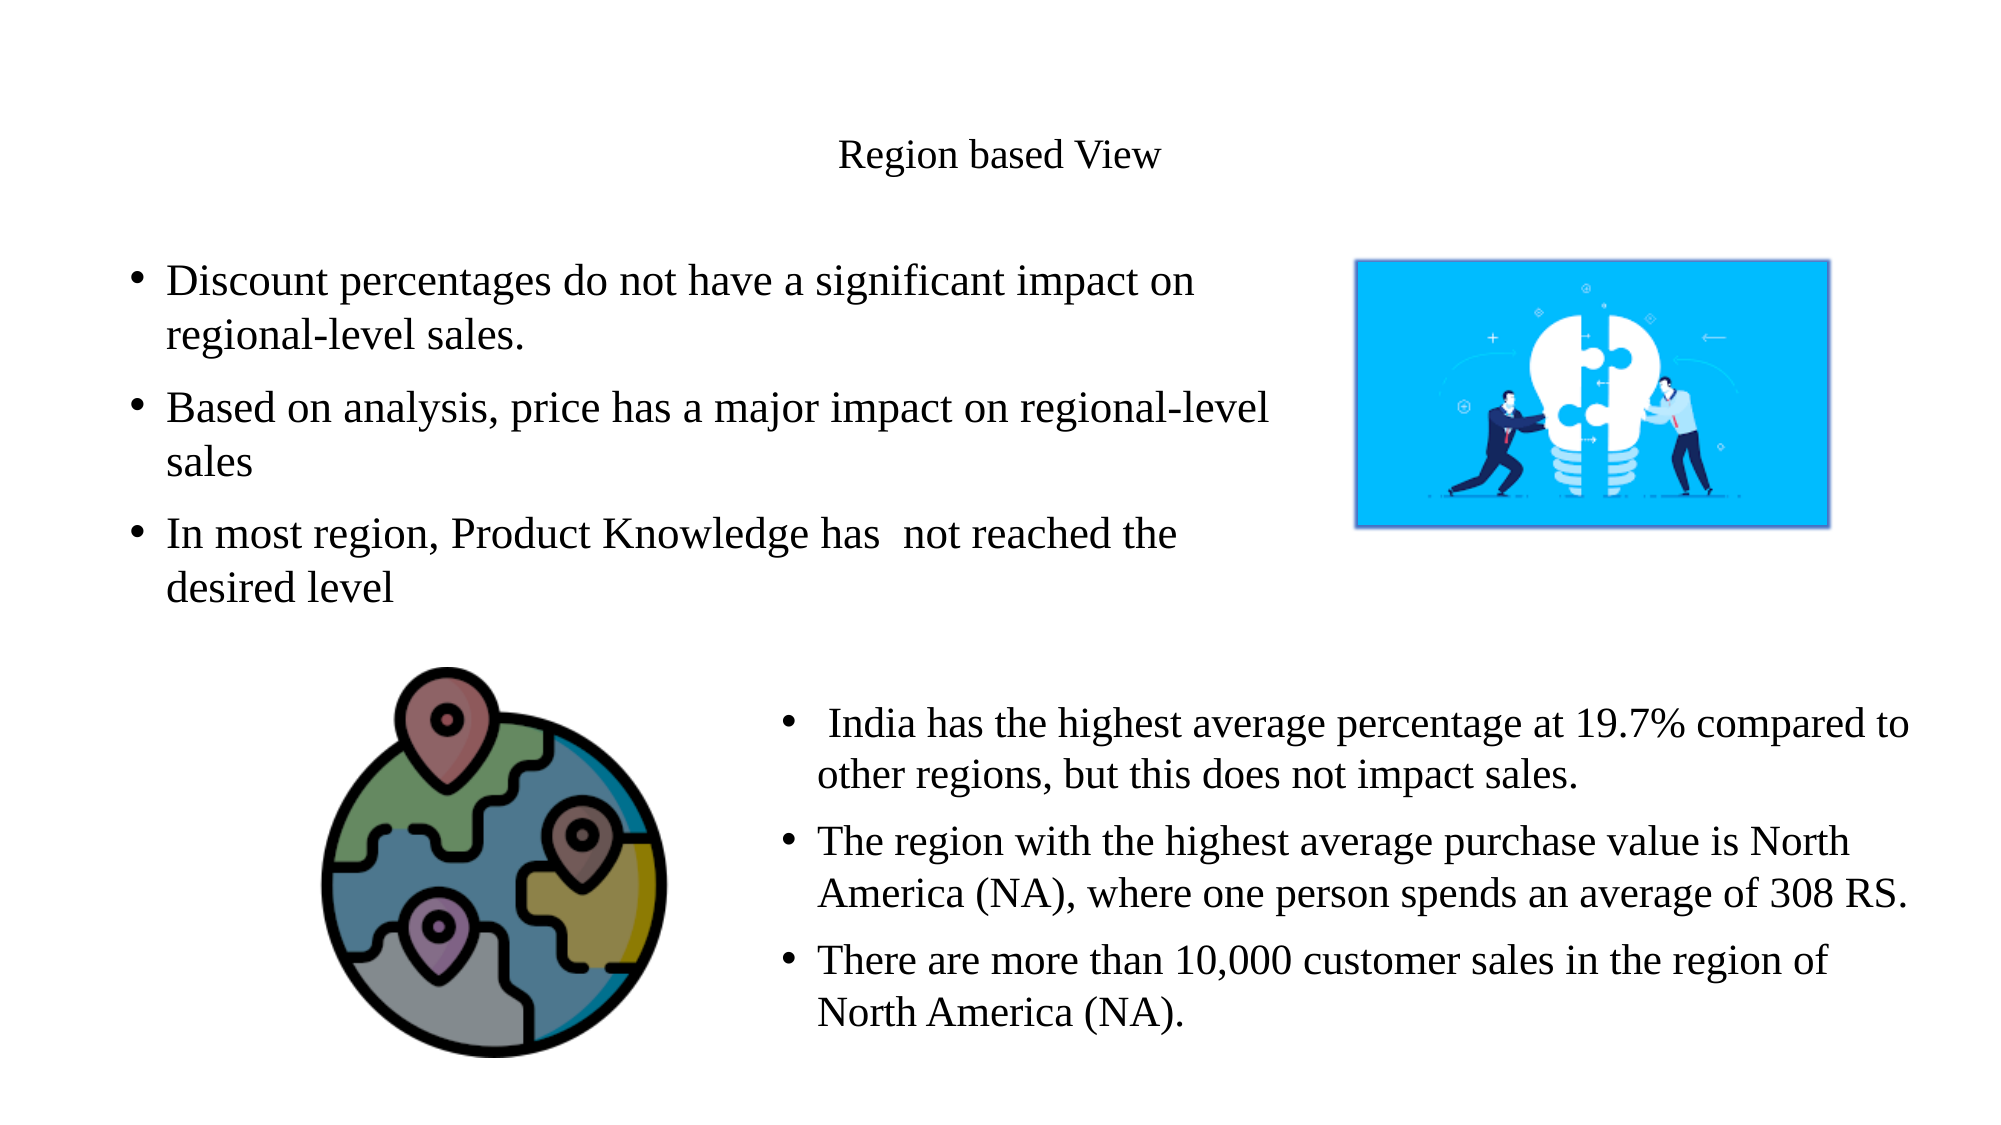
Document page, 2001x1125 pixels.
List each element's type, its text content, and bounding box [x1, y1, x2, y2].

picture [1585, 315, 1709, 490]
picture [1703, 335, 1725, 339]
picture [1450, 315, 1604, 496]
picture [1569, 488, 1581, 496]
text_box Discount percentages do not have a significant impact on regional-level sales. Based on analysis, price has a major impact on regional-level sales In most region, Product Knowledge has not reached the desired level [114, 242, 1299, 620]
title Region based View [137, 41, 1863, 231]
picture [1461, 405, 1467, 413]
list India has the highest average percentage at 19.7% compared to other regions, but this does not impact sales. The region with the highest average purchase value is North America (NA), where one person spends an average of 308 RS. There are more than 10,000 customer sales in the region of North America (NA). [766, 619, 1950, 1084]
picture [299, 667, 690, 1059]
picture [1608, 488, 1620, 496]
